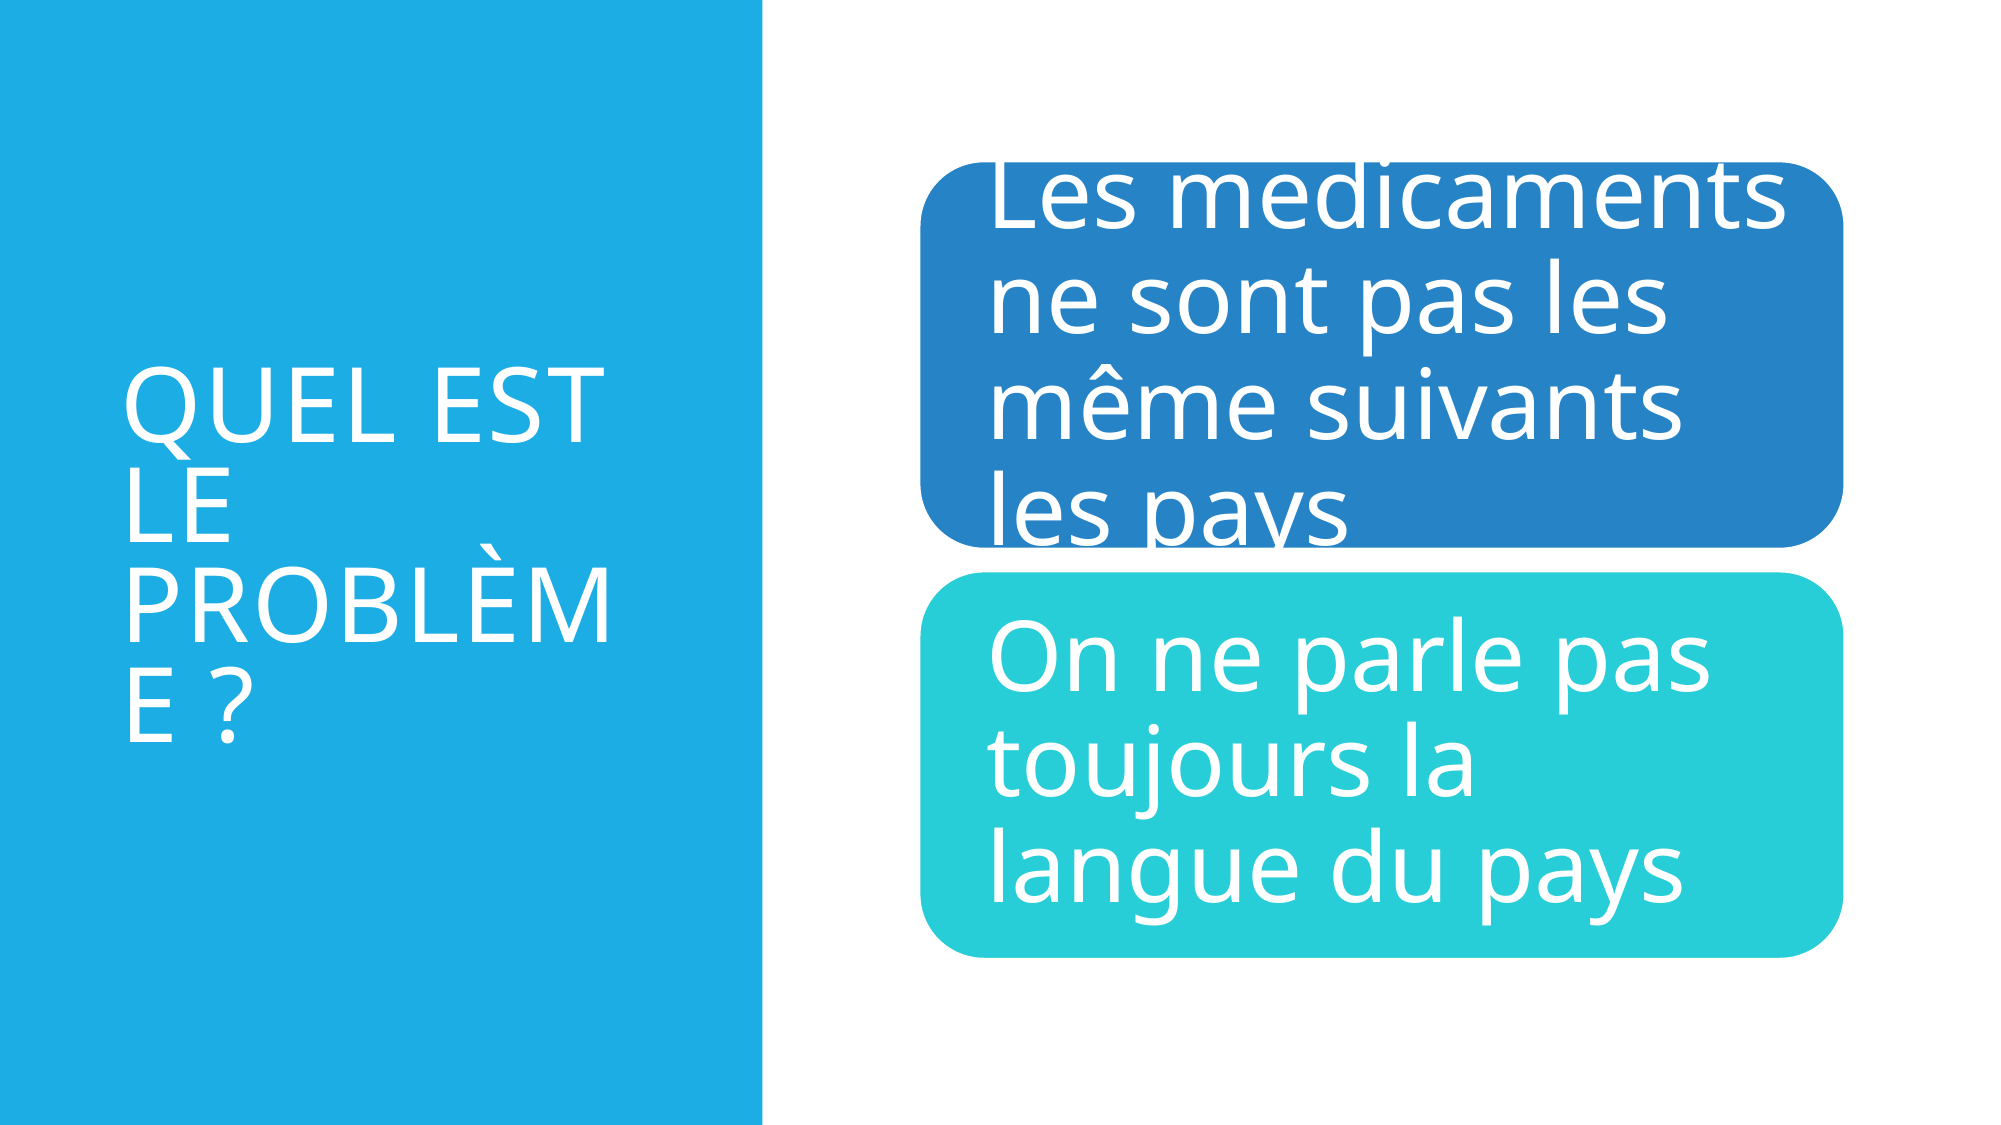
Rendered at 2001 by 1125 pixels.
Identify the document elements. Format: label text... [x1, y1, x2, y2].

title Quel est le problème ? [105, 105, 666, 1020]
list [918, 156, 1845, 964]
text_box [0, 0, 764, 1125]
